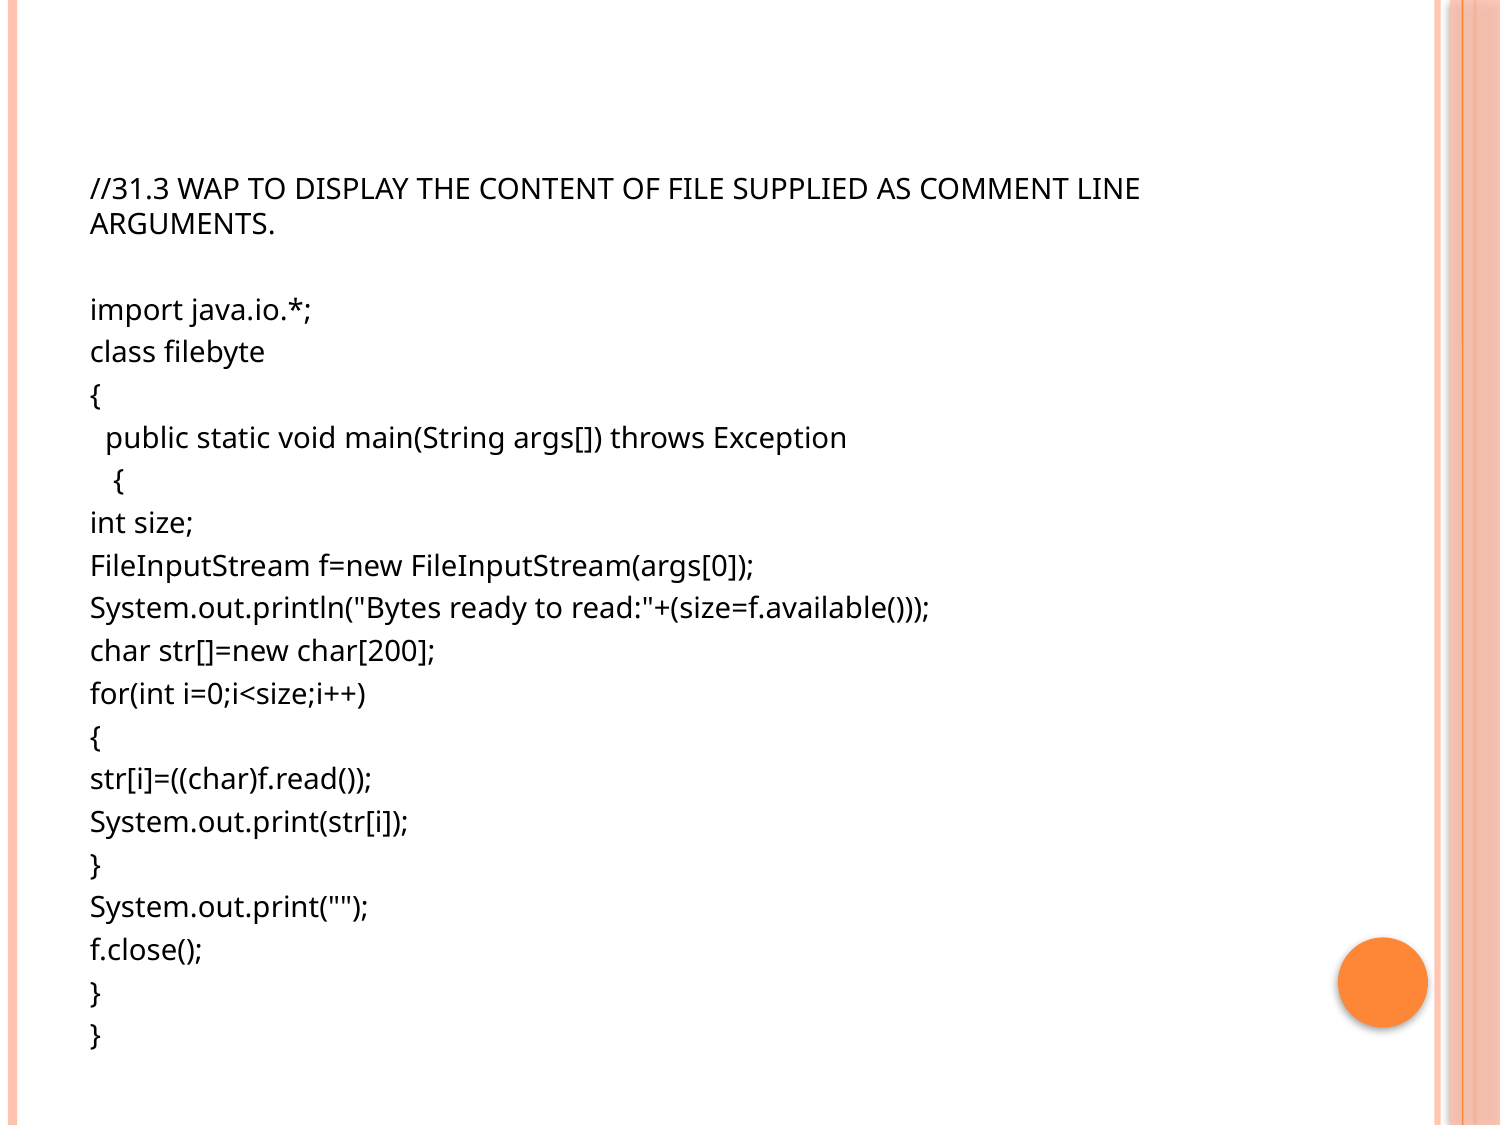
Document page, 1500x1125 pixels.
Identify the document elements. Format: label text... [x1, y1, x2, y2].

list //31.3 WAP TO DISPLAY THE CONTENT OF FILE SUPPLIED AS COMMENT LINE ARGUMENTS. import java.io.*; class filebyte { public static void main(String args[]) throws Exception { int size; FileInputStream f=new FileInputStream(args[0]); System.out.println("Bytes ready to read:"+(size=f.available())); char str[]=new char[200]; for(int i=0;i<size;i++) { str[i]=((char)f.read()); System.out.print(str[i]); } System.out.print(""); f.close(); } } [75, 162, 1300, 1062]
